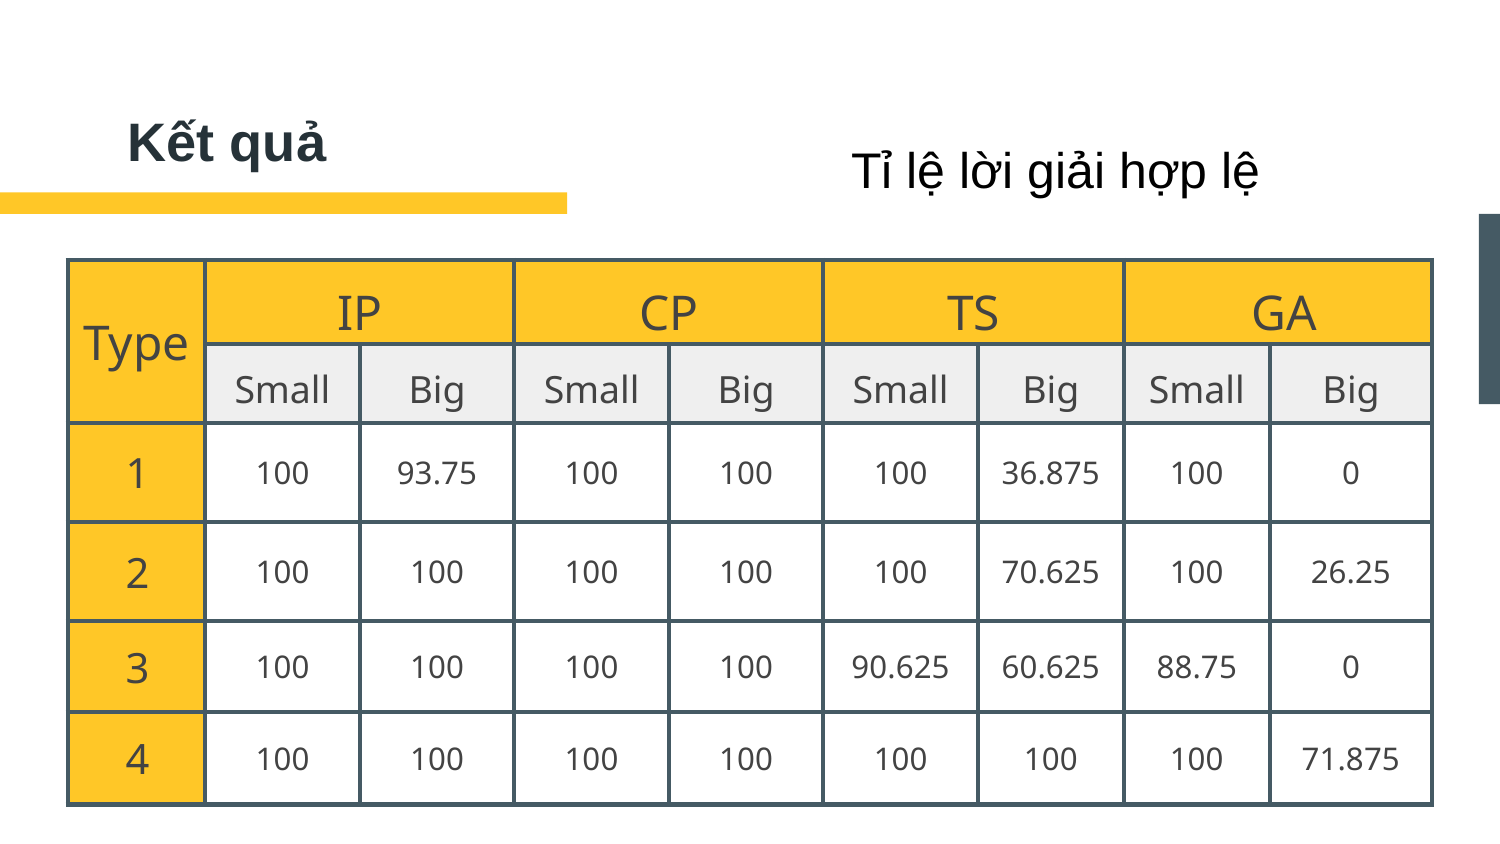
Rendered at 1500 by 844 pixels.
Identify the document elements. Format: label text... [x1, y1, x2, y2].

text_box Tỉ lệ lời giải hợp lệ [836, 123, 1321, 213]
table_cell Big [671, 346, 821, 421]
table_cell 100 [362, 524, 512, 619]
table_cell 100 [362, 714, 512, 802]
table_cell 100 [207, 425, 358, 520]
table_cell 3 [70, 623, 203, 710]
table_cell 100 [516, 524, 667, 619]
table_cell 100 [825, 714, 976, 802]
table_cell Small [516, 346, 667, 421]
table_cell 100 [1126, 524, 1268, 619]
table_header IP [207, 262, 512, 342]
table_cell 100 [671, 524, 821, 619]
table_cell Big [362, 346, 512, 421]
table_cell 100 [1126, 714, 1268, 802]
table_cell 0 [1272, 623, 1430, 710]
table_cell 60.625 [980, 623, 1122, 710]
table_header GA [1126, 262, 1430, 342]
table_cell 36.875 [980, 425, 1122, 520]
title Kết quả [112, 86, 784, 193]
table_header TS [825, 262, 1122, 342]
text_box [1478, 213, 1500, 405]
table_header CP [516, 262, 821, 342]
table_cell 2 [70, 524, 203, 619]
table_cell 100 [671, 425, 821, 520]
table_cell 100 [362, 623, 512, 710]
table_header Type [70, 262, 203, 421]
table_cell 100 [980, 714, 1122, 802]
table_cell Big [1272, 346, 1430, 421]
table_cell 71.875 [1272, 714, 1430, 802]
table_cell 93.75 [362, 425, 512, 520]
table_cell 100 [671, 714, 821, 802]
table_cell 100 [207, 714, 358, 802]
table_cell 100 [825, 524, 976, 619]
table_cell 100 [207, 524, 358, 619]
table_cell 1 [70, 425, 203, 520]
table_cell 100 [516, 425, 667, 520]
table_cell Big [980, 346, 1122, 421]
table_cell 88.75 [1126, 623, 1268, 710]
table_cell Small [825, 346, 976, 421]
text_box [0, 192, 568, 214]
table_cell 100 [516, 623, 667, 710]
table_cell 90.625 [825, 623, 976, 710]
table_cell 0 [1272, 425, 1430, 520]
table_cell Small [207, 346, 358, 421]
table_cell Small [1126, 346, 1268, 421]
table_cell 100 [207, 623, 358, 710]
table_cell 26.25 [1272, 524, 1430, 619]
table_cell 100 [671, 623, 821, 710]
table_cell 100 [516, 714, 667, 802]
table_cell 100 [825, 425, 976, 520]
table_cell 100 [1126, 425, 1268, 520]
table_cell 70.625 [980, 524, 1122, 619]
table_cell 4 [70, 714, 203, 802]
